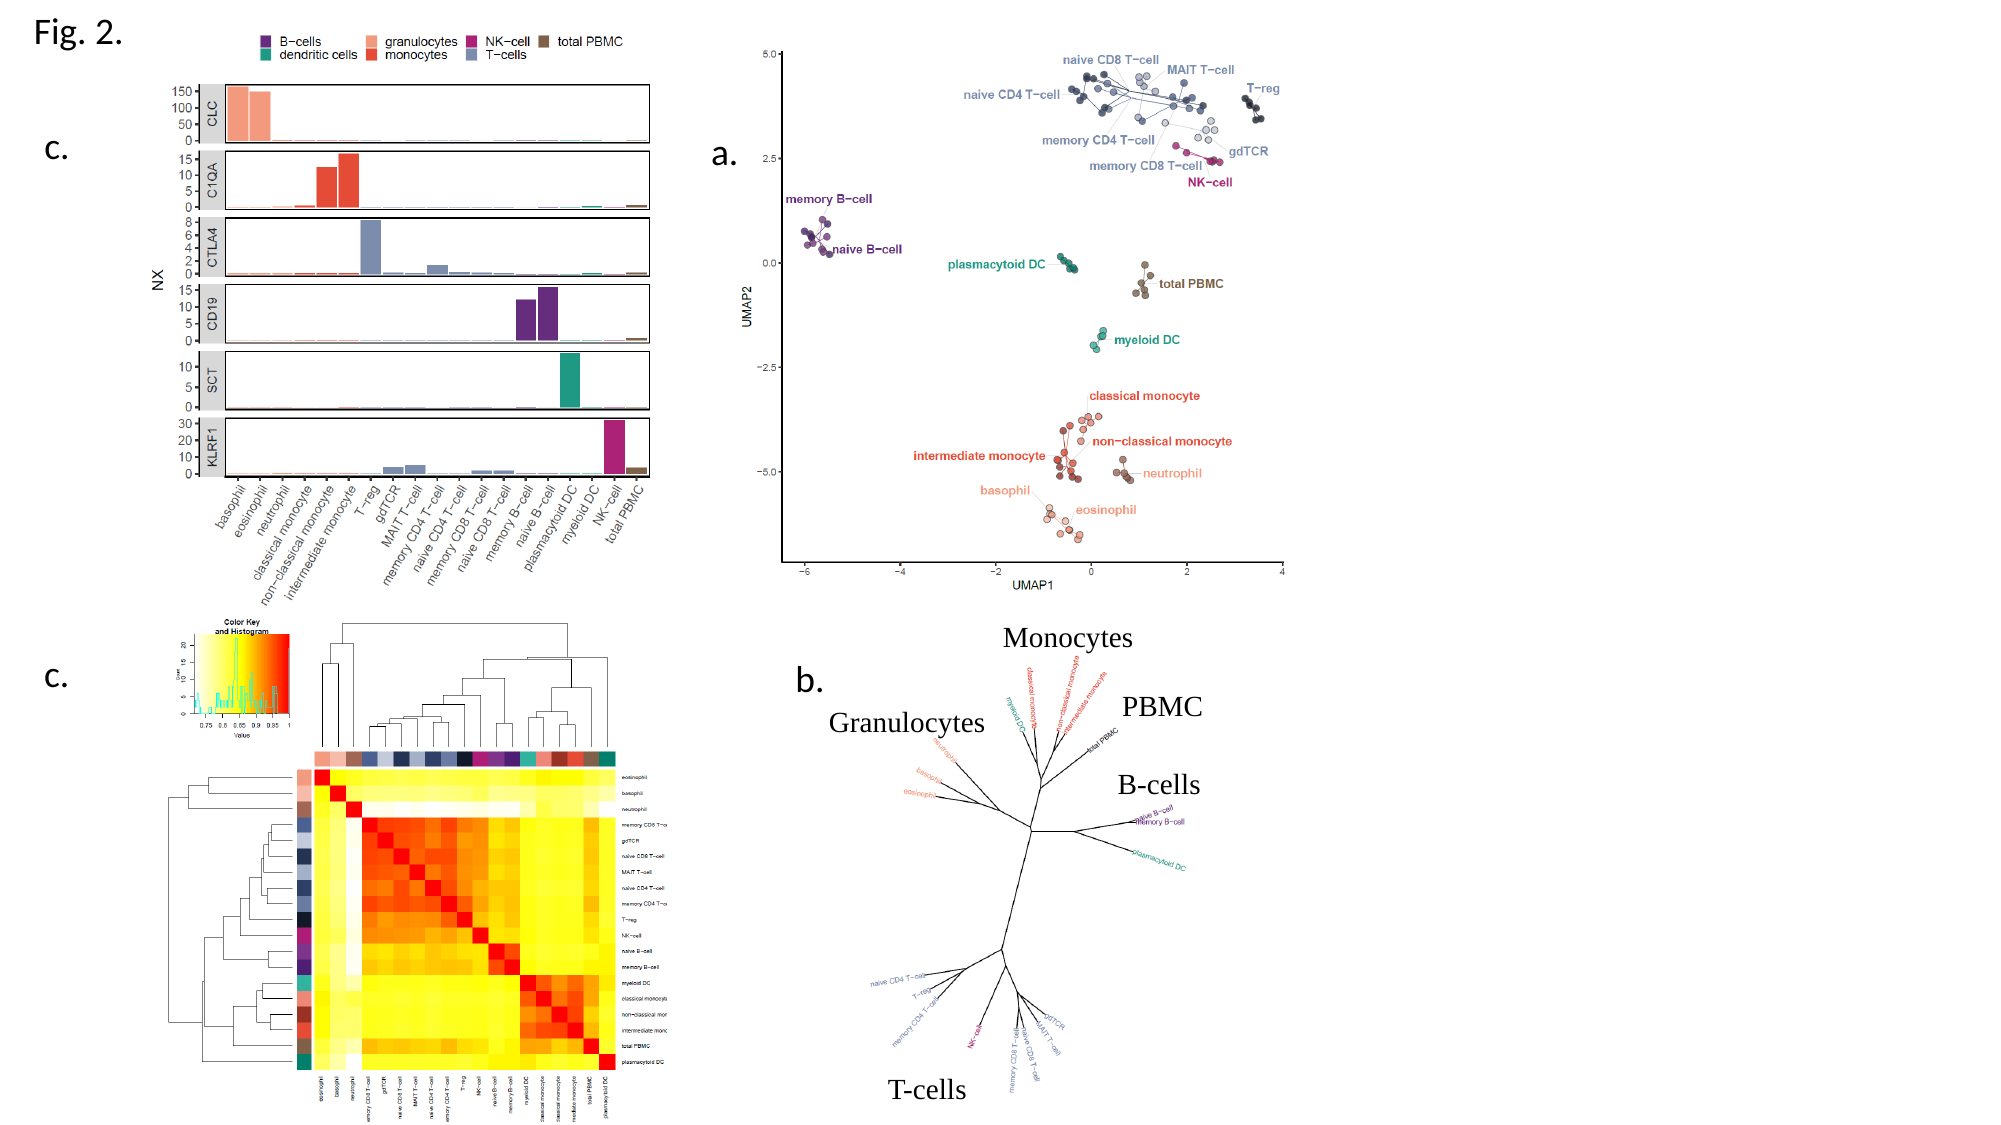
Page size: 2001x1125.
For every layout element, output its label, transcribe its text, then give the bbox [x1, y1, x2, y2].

picture [164, 619, 667, 1122]
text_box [780, 611, 1240, 1116]
picture [736, 46, 1288, 593]
text_box c. [29, 114, 128, 175]
text_box c. [29, 643, 128, 703]
text_box a. [696, 120, 736, 181]
picture [148, 22, 655, 611]
text_box Fig. 2. [18, 0, 139, 60]
